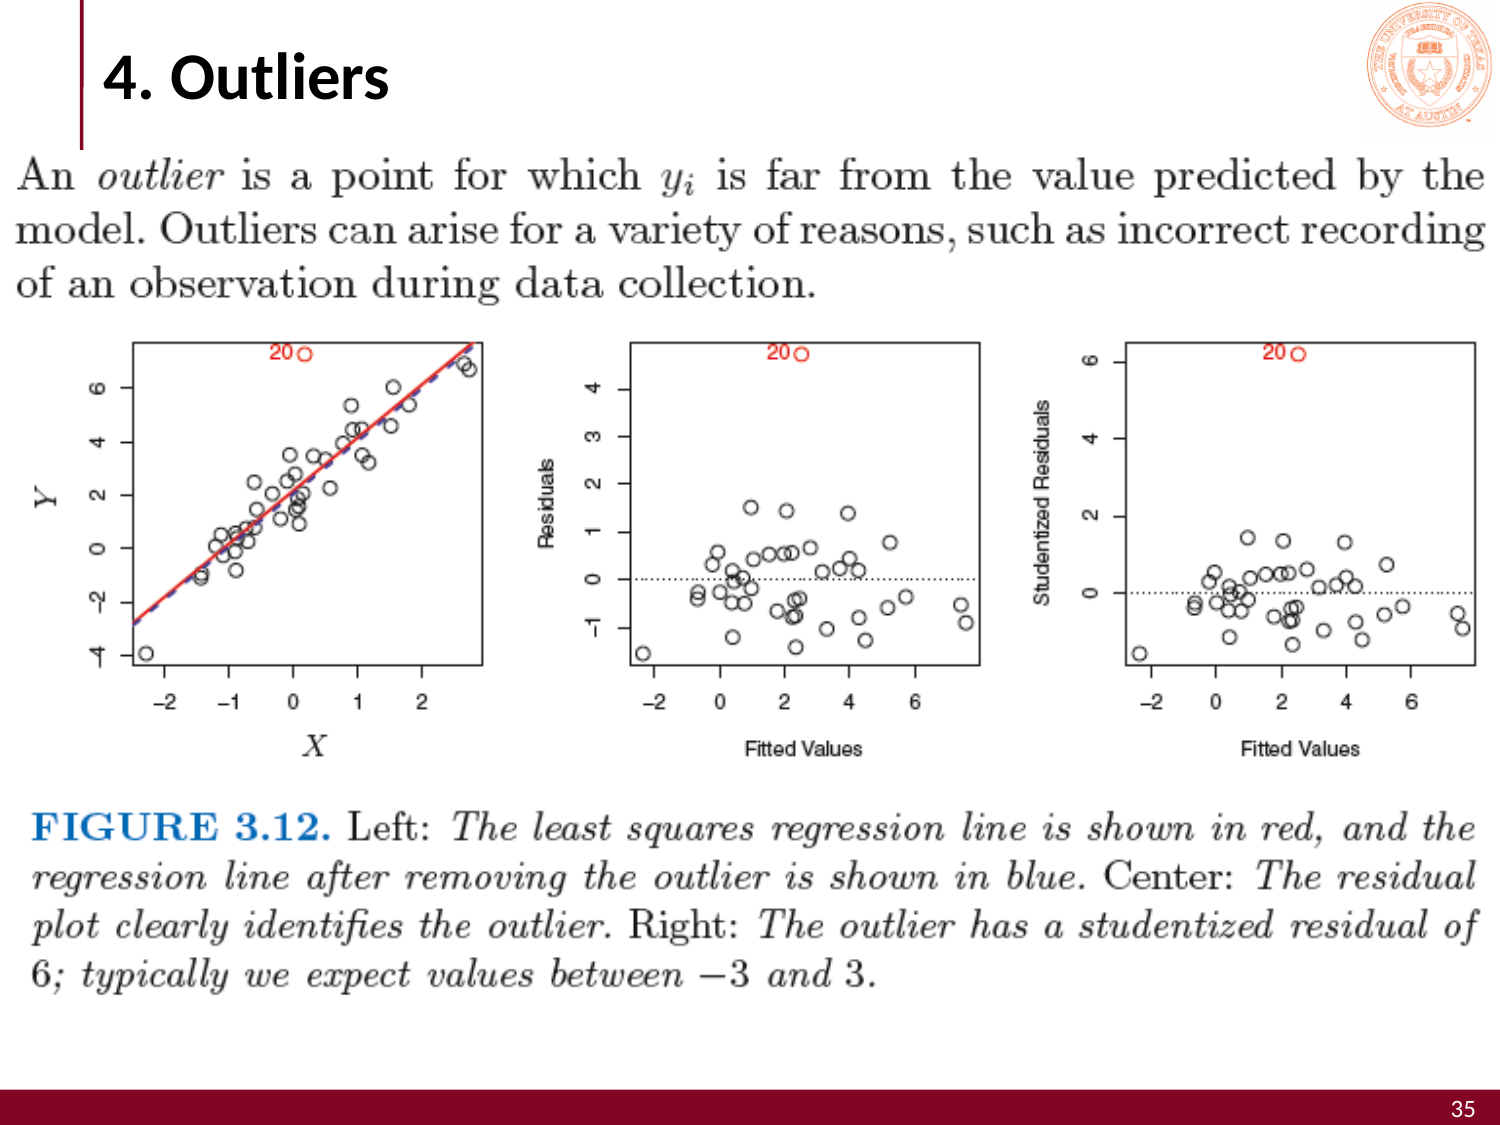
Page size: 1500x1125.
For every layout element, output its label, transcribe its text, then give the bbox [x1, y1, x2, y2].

title 4. Outliers [89, 15, 1395, 130]
slide_number 35 [1141, 1077, 1492, 1125]
picture [1360, 0, 1498, 140]
picture [0, 150, 1500, 312]
picture [0, 313, 1500, 1001]
